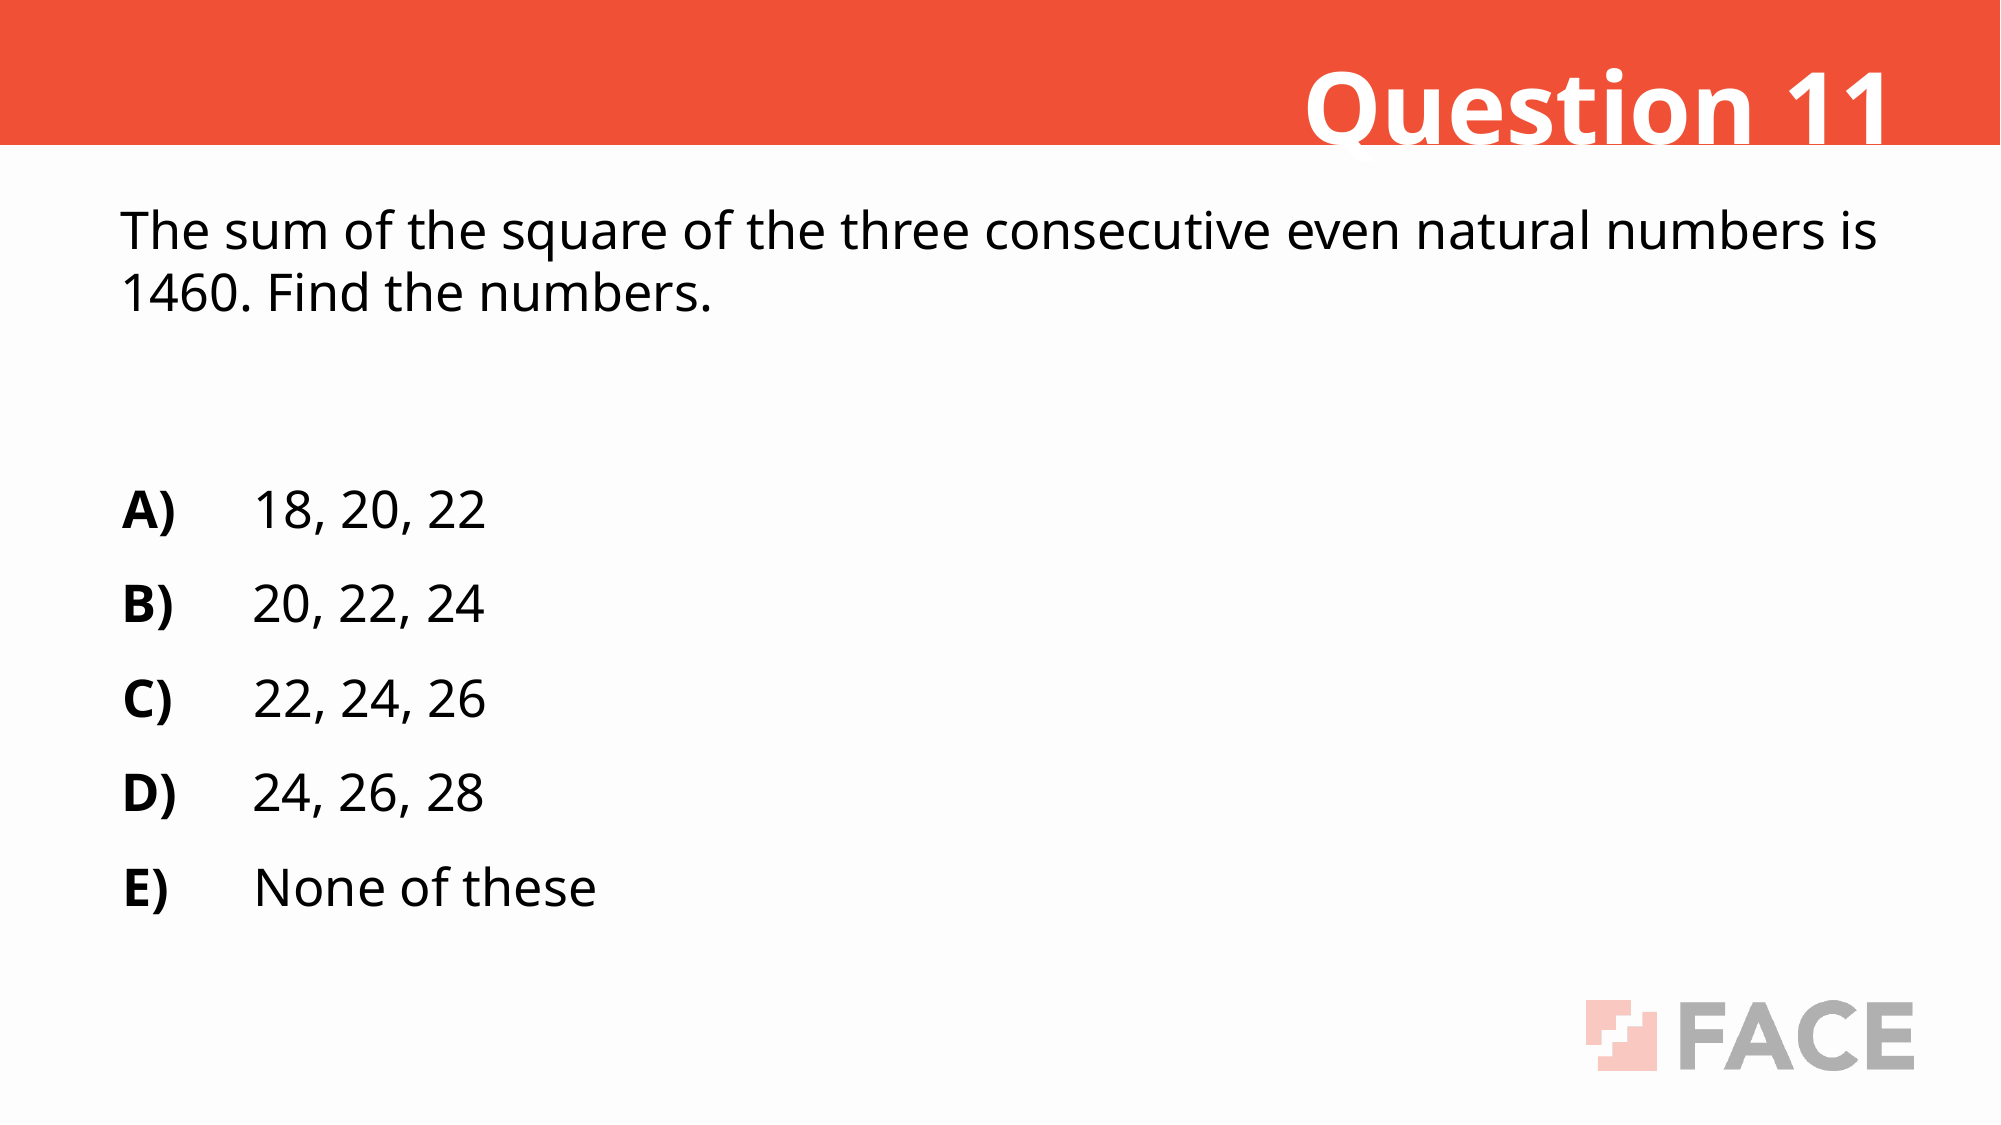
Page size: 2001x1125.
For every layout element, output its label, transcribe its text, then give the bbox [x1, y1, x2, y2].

text_box A) [107, 437, 223, 547]
text_box 18, 20, 22 [238, 437, 1896, 547]
picture [1586, 1000, 1914, 1072]
text_box 22, 24, 26 [238, 626, 1896, 736]
text_box None of these [238, 815, 1896, 925]
text_box B) [106, 531, 221, 641]
text_box The sum of the square of the three consecutive even natural numbers is 1460. Find the numbers. [105, 189, 1895, 330]
text_box C) [107, 626, 223, 736]
text_box Question 11 [638, 37, 1914, 173]
text_box [0, 0, 2000, 147]
text_box E) [107, 815, 223, 925]
text_box 24, 26, 28 [237, 720, 1894, 830]
text_box 20, 22, 24 [237, 531, 1894, 641]
text_box D) [106, 720, 221, 830]
